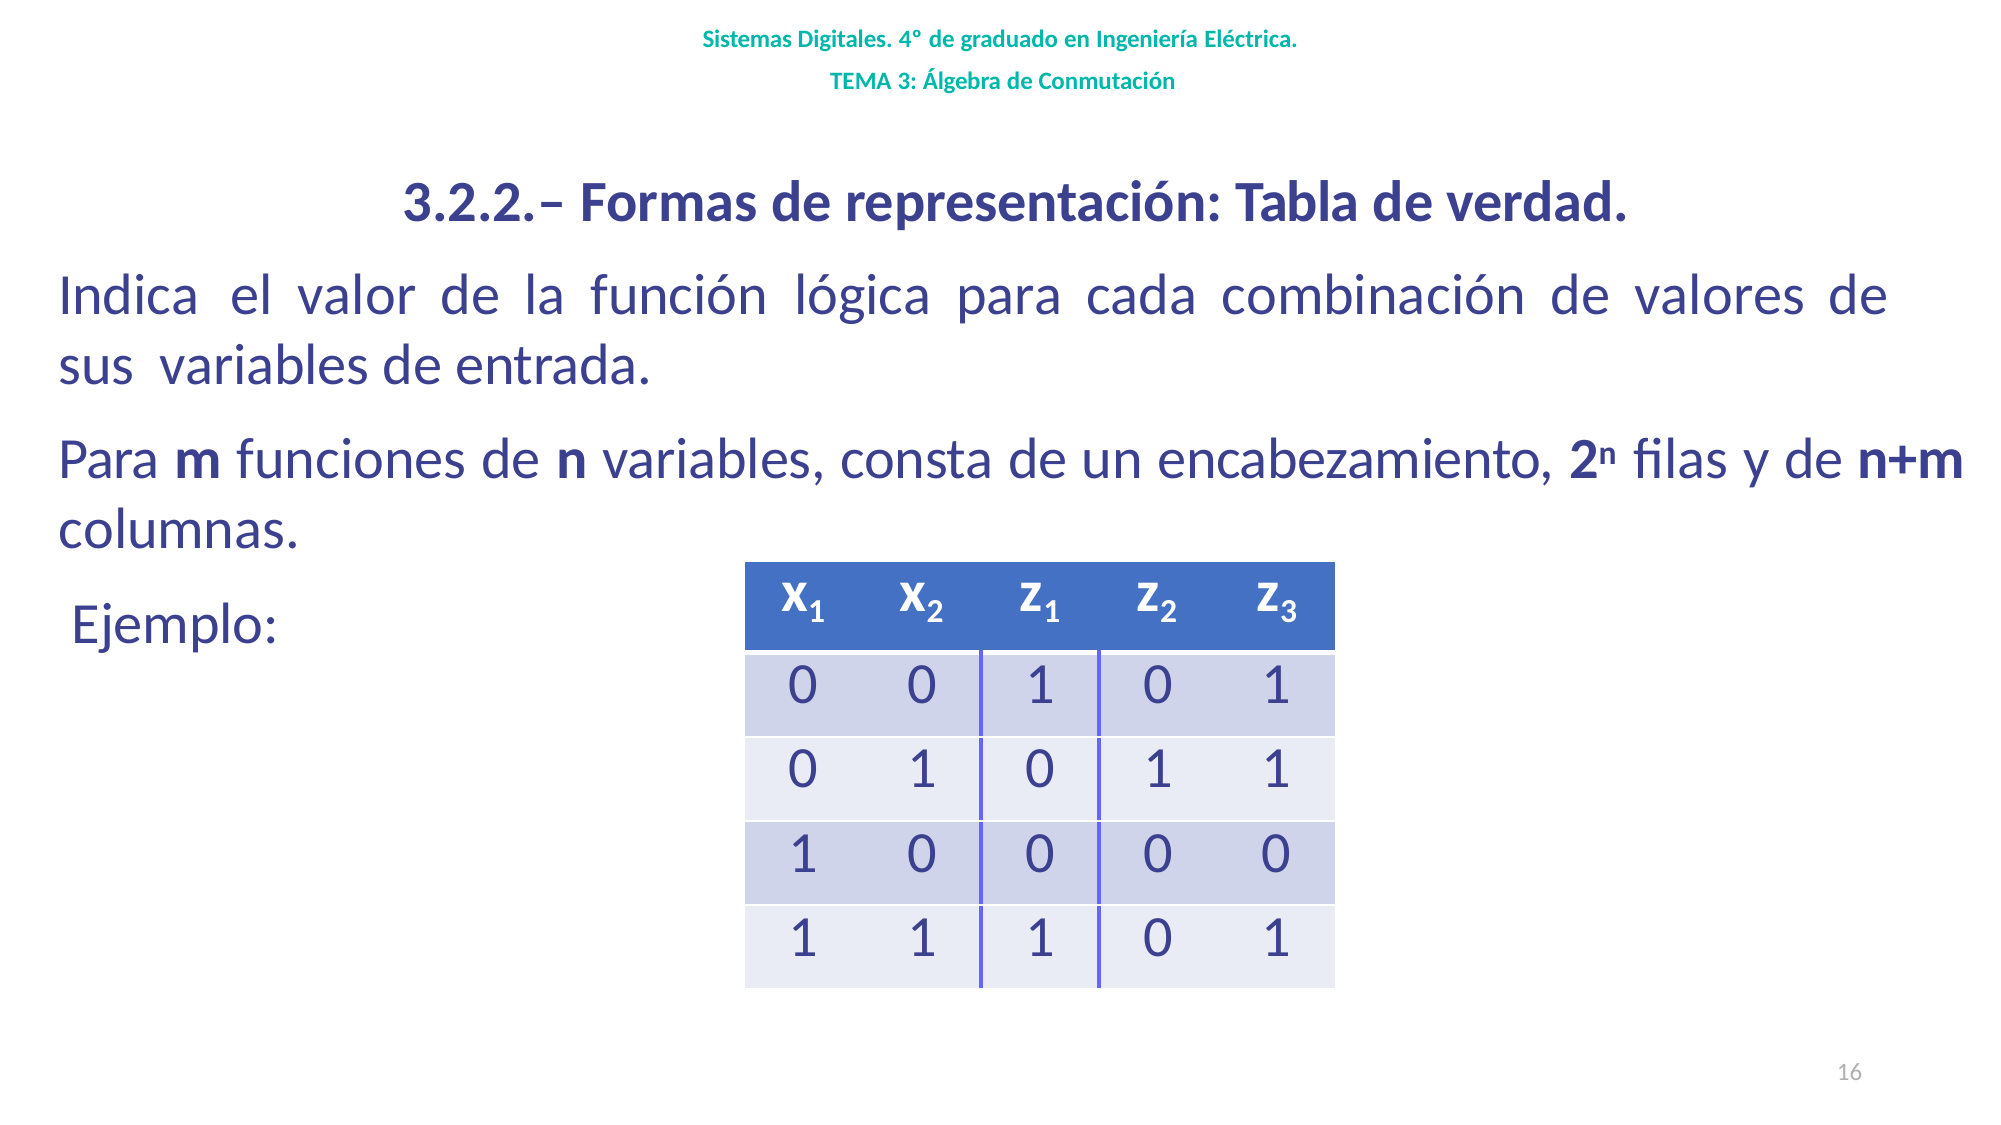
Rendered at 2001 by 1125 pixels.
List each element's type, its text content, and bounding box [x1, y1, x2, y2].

text_box 3.2.2.– Formas de representación: Tabla de verdad. Indica el valor de la función lógica para cada combinación de valores de sus variables de entrada. Para m funciones de n variables, consta de un encabezamiento, 2n filas y de n+m [52, 137, 1989, 491]
table_cell 0 [1218, 822, 1335, 904]
table_cell 0 [862, 822, 979, 904]
table_header z1 [981, 562, 1099, 650]
table_cell 0 [983, 822, 1097, 904]
table_cell 1 [983, 906, 1097, 988]
text_box columnas. Ejemplo: [56, 463, 303, 655]
table_cell 0 [745, 738, 862, 820]
table_cell 1 [745, 822, 862, 904]
table_header x2 [862, 562, 981, 650]
table_cell 1 [1101, 738, 1218, 820]
table_cell 0 [745, 655, 862, 736]
table_cell 1 [862, 906, 979, 988]
table_cell 1 [983, 655, 1097, 736]
table_cell 0 [1101, 822, 1218, 904]
table_cell 0 [1101, 655, 1218, 736]
table_cell 0 [862, 655, 979, 736]
table_cell 0 [983, 738, 1097, 820]
table_cell 1 [1218, 655, 1335, 736]
table_cell 1 [745, 906, 862, 988]
table_header z3 [1218, 562, 1335, 650]
table_header z2 [1099, 562, 1218, 650]
table_cell 1 [1218, 738, 1335, 820]
table_header x1 [745, 562, 862, 650]
text_box Sistemas Digitales. 4º de graduado en Ingeniería Eléctrica. TEMA 3: Álgebra de Conmutación [698, 9, 1303, 95]
table_cell 0 [1101, 906, 1218, 988]
slide_number 16 [1412, 746, 1863, 1125]
table_cell 1 [862, 738, 979, 820]
table_cell 1 [1218, 906, 1335, 988]
